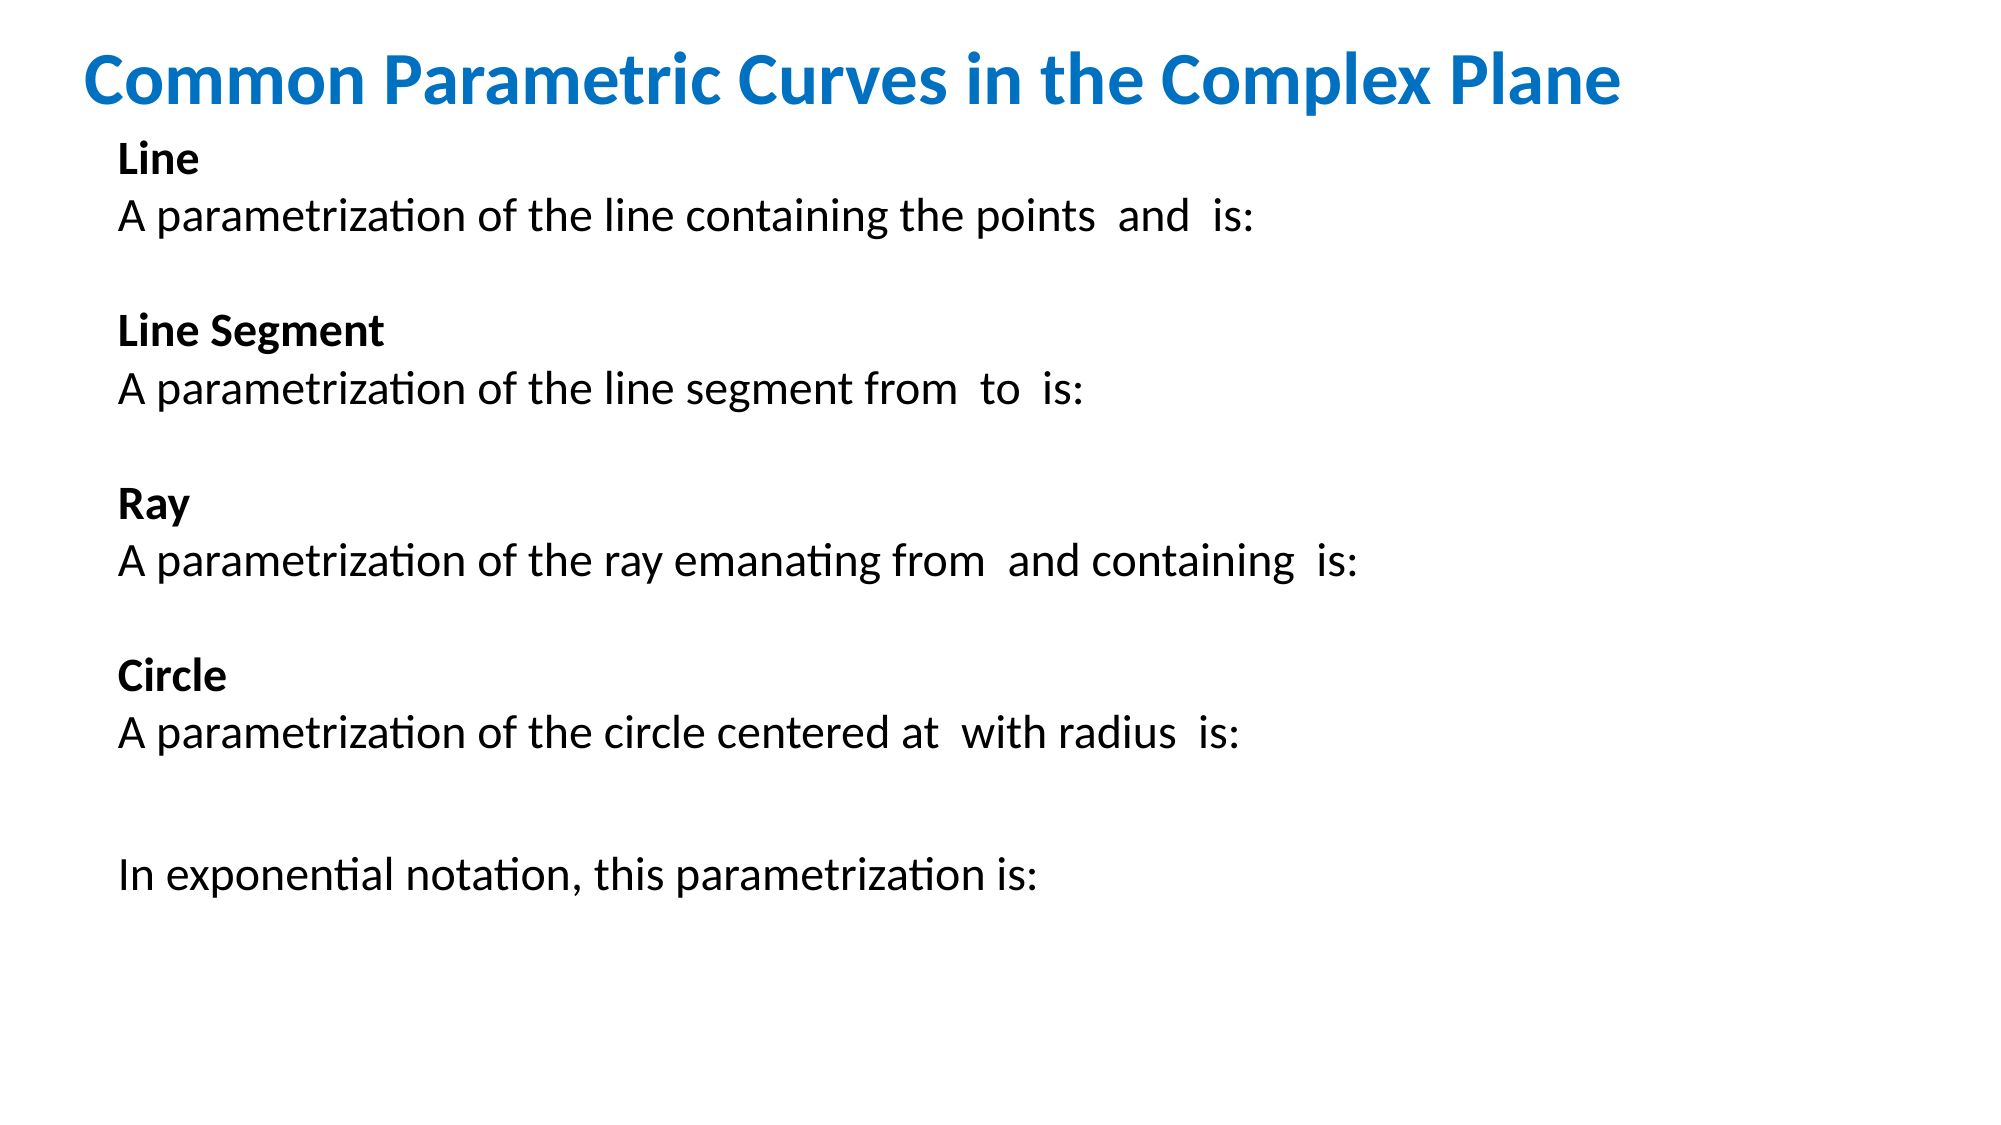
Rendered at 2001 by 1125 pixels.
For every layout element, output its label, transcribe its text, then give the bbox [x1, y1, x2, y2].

title Common Parametric Curves in the Complex Plane [84, 29, 1810, 120]
